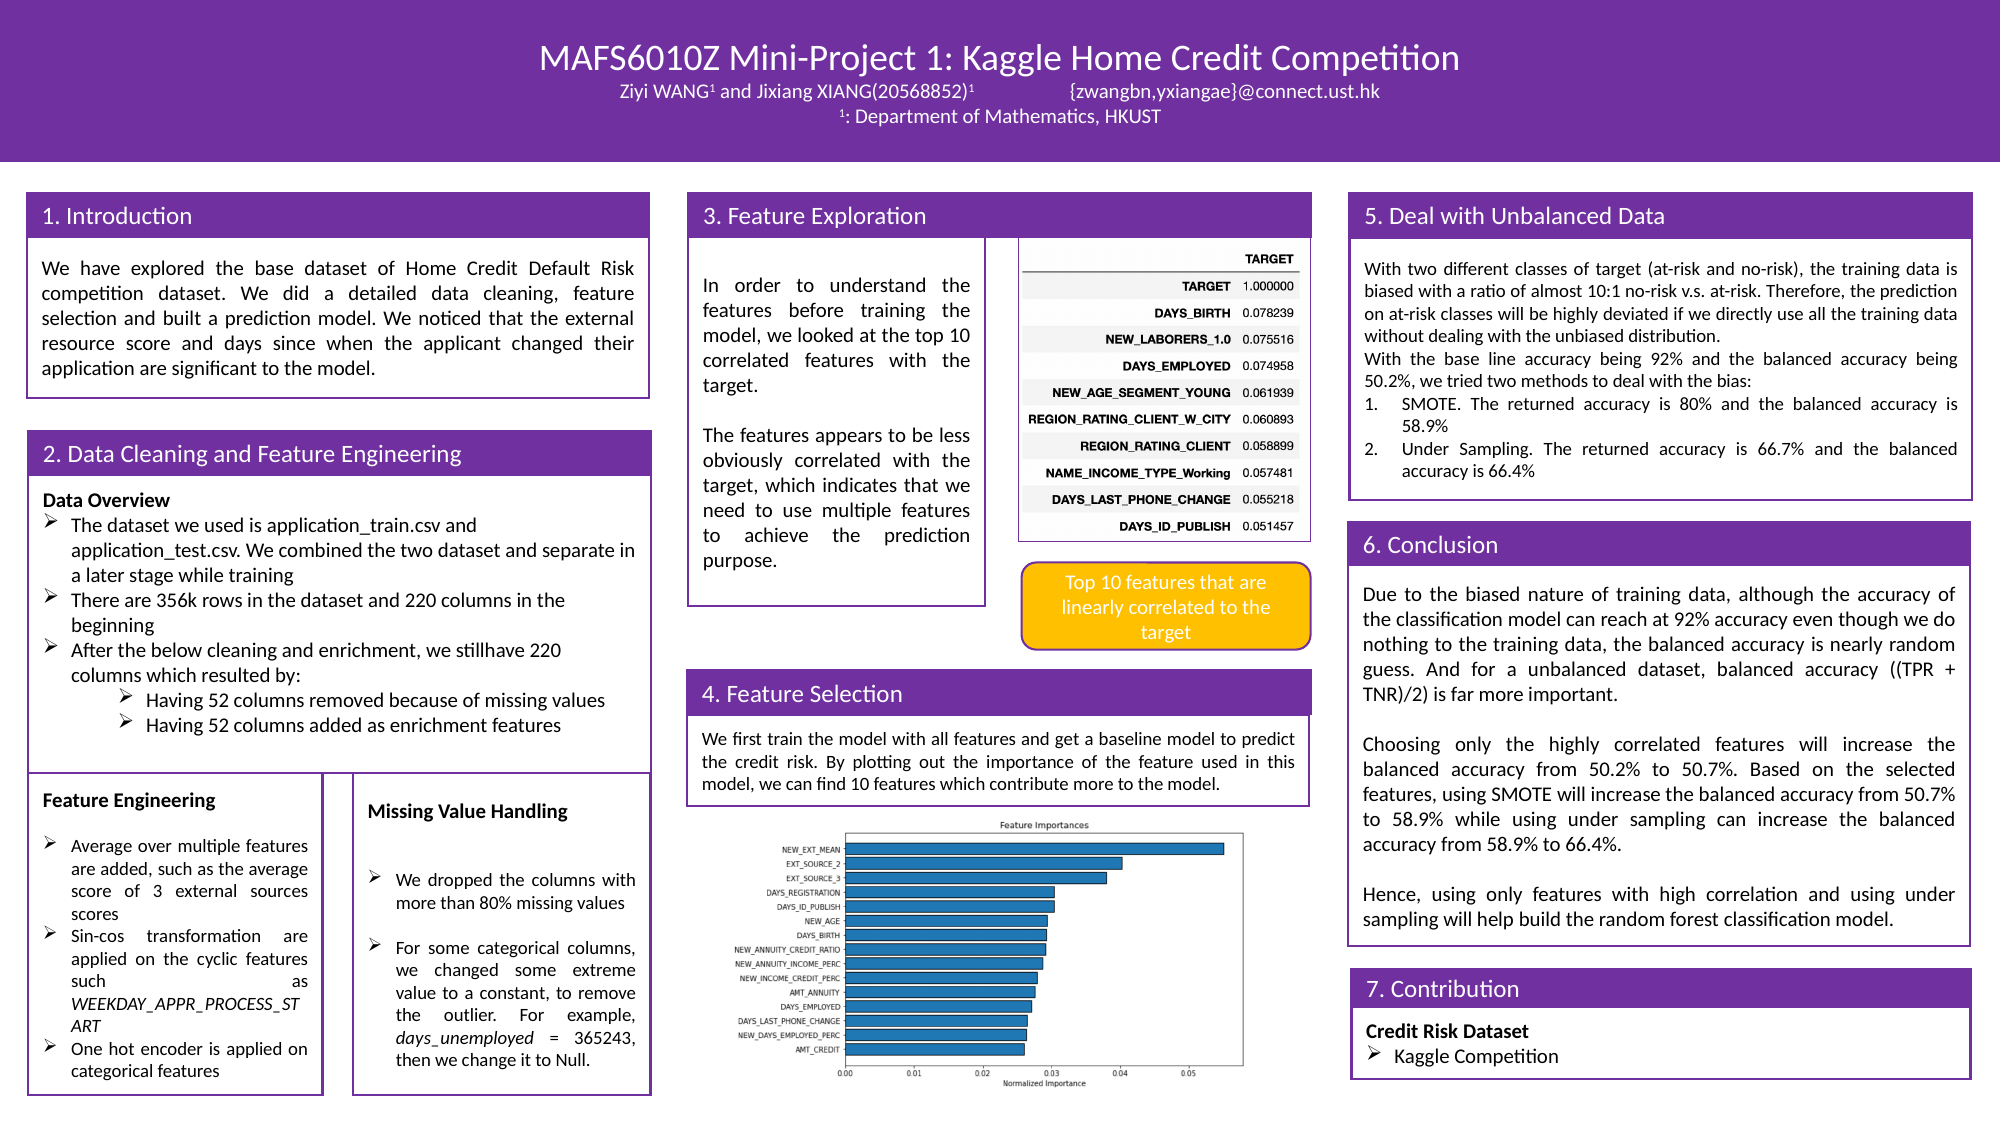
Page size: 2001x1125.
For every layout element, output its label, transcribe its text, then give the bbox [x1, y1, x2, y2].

text_box Data Overview The dataset we used is application_train.csv and application_test.csv. We combined the two dataset and separate in a later stage while training There are 356k rows in the dataset and 220 columns in the beginning After the below cleaning and enrichment, we stillhave 220 columns which resulted by: Having 52 columns removed because of missing values Having 52 columns added as enrichment features [27, 474, 652, 774]
text_box Feature Engineering Average over multiple features are added, such as the average score of 3 external sources scores Sin-cos transformation are applied on the cyclic features such as WEEKDAY_APPR_PROCESS_START One hot encoder is applied on categorical features [27, 774, 324, 1096]
text_box With two different classes of target (at-risk and no-risk), the training data is biased with a ratio of almost 10:1 no-risk v.s. at-risk. Therefore, the prediction on at-risk classes will be highly deviated if we directly use all the training data without dealing with the unbiased distribution. With the base line accuracy being 92% and the balanced accuracy being 50.2%, we tried two methods to deal with the bias: SMOTE. The returned accuracy is 80% and the balanced accuracy is 58.9% Under Sampling. The returned accuracy is 66.7% and the balanced accuracy is 66.4% [1348, 237, 1973, 501]
text_box Missing Value Handling We dropped the columns with more than 80% missing values For some categorical columns, we changed some extreme value to a constant, to remove the outlier. For example, days_unemployed = 365243, then we change it to Null. [352, 772, 652, 1096]
text_box Top 10 features that are linearly correlated to the target [1020, 561, 1312, 651]
text_box In order to understand the features before training the model, we looked at the top 10 correlated features with the target. The features appears to be less obviously correlated with the target, which indicates that we need to use multiple features to achieve the prediction purpose. [687, 236, 986, 607]
text_box We have explored the base dataset of Home Credit Default Risk competition dataset. We did a detailed data cleaning, feature selection and built a prediction model. We noticed that the external resource score and days since when the applicant changed their application are significant to the model. [26, 236, 650, 399]
text_box 1. Introduction [26, 192, 650, 236]
text_box Due to the biased nature of training data, although the accuracy of the classification model can reach at 92% accuracy even though we do nothing to the training data, the balanced accuracy is nearly random guess. And for a unbalanced dataset, balanced accuracy ((TPR + TNR)/2) is far more important. Choosing only the highly correlated features will increase the balanced accuracy from 50.2% to 50.7%. Based on the selected features, using SMOTE will increase the balanced accuracy from 50.7% to 58.9% while using under sampling can increase the balanced accuracy from 58.9% to 66.4%. Hence, using only features with high correlation and using under sampling will help build the random forest classification model. [1347, 564, 1971, 947]
text_box MAFS6010Z Mini-Project 1: Kaggle Home Credit Competition Ziyi WANG1 and Jixiang XIANG(20568852)1 {zwangbn,yxiangae}@connect.ust.hk 1: Department of Mathematics, HKUST [0, 0, 2000, 162]
text_box 7. Contribution [1350, 968, 1972, 1008]
text_box We first train the model with all features and get a baseline model to predict the credit risk. By plotting out the importance of the feature used in this model, we can find 10 features which contribute more to the model. [686, 715, 1310, 807]
text_box 3. Feature Exploration [687, 192, 1312, 238]
picture [730, 816, 1269, 1097]
text_box 5. Deal with Unbalanced Data [1348, 192, 1973, 237]
text_box Credit Risk Dataset Kaggle Competition [1350, 1008, 1972, 1080]
picture [1018, 237, 1311, 542]
text_box 2. Data Cleaning and Feature Engineering [27, 430, 652, 474]
text_box 4. Feature Selection [686, 669, 1312, 715]
text_box 6. Conclusion [1347, 521, 1971, 564]
